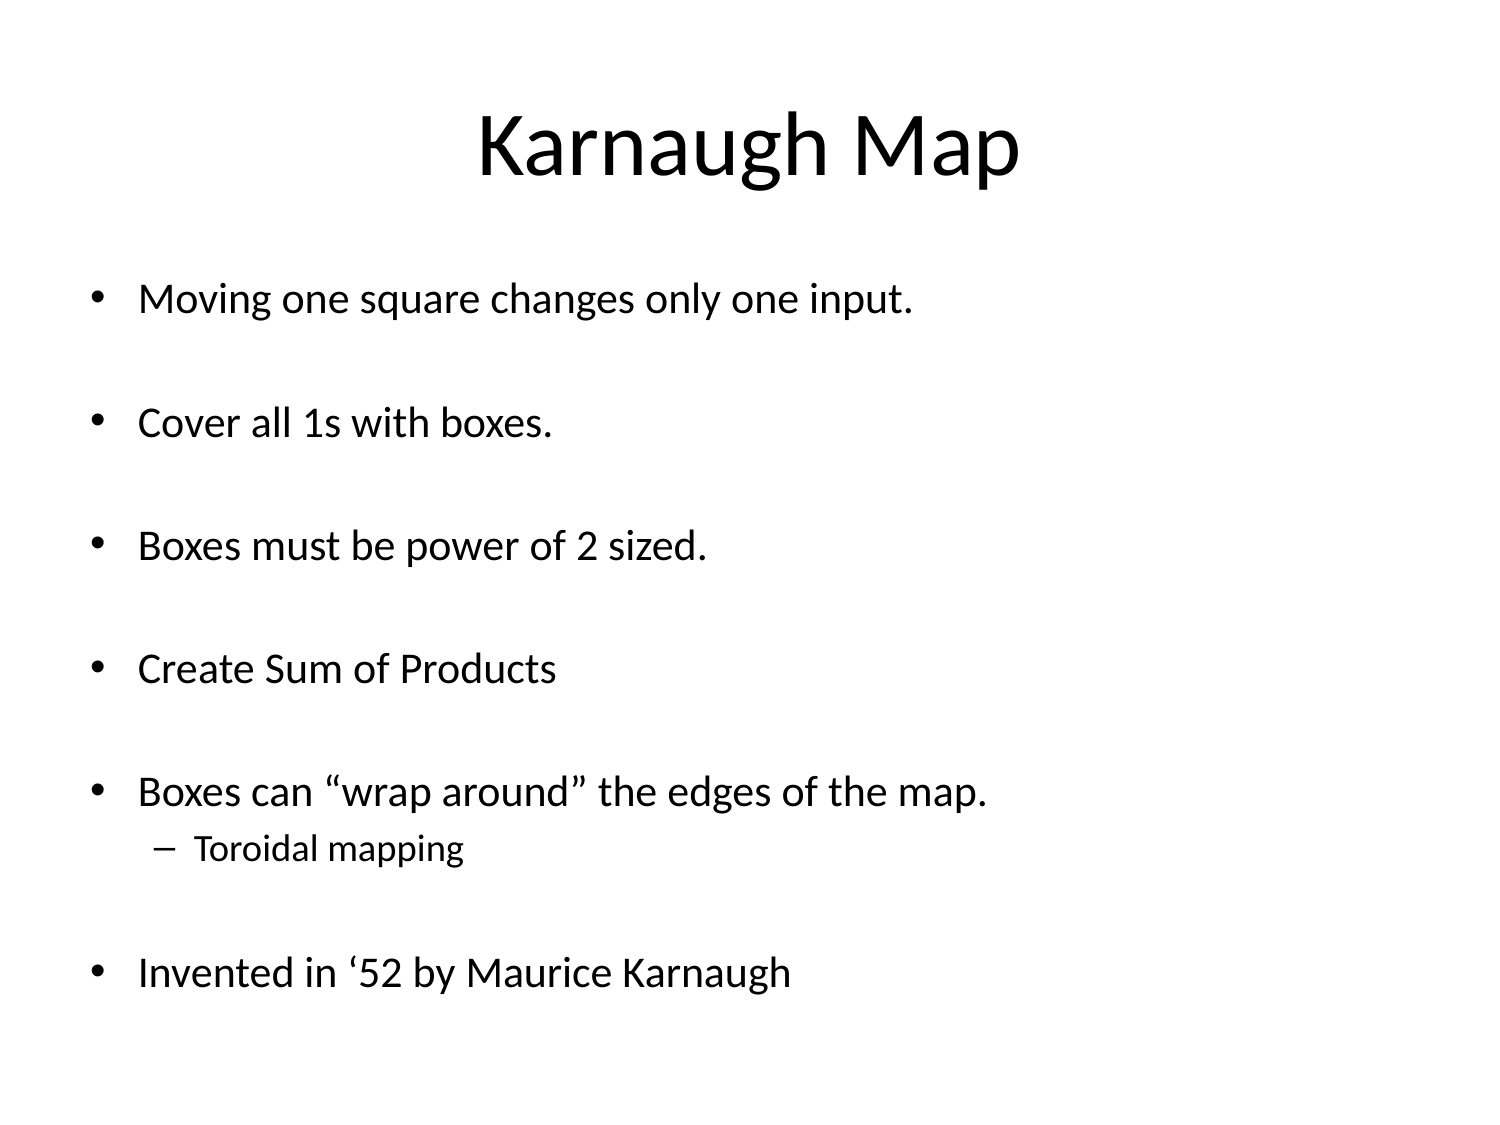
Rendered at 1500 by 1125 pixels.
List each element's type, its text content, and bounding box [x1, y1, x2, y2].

list Moving one square changes only one input. Cover all 1s with boxes. Boxes must be power of 2 sized. Create Sum of Products Boxes can “wrap around” the edges of the map. Toroidal mapping Invented in ‘52 by Maurice Karnaugh [75, 262, 1425, 1005]
title Karnaugh Map [75, 45, 1425, 233]
